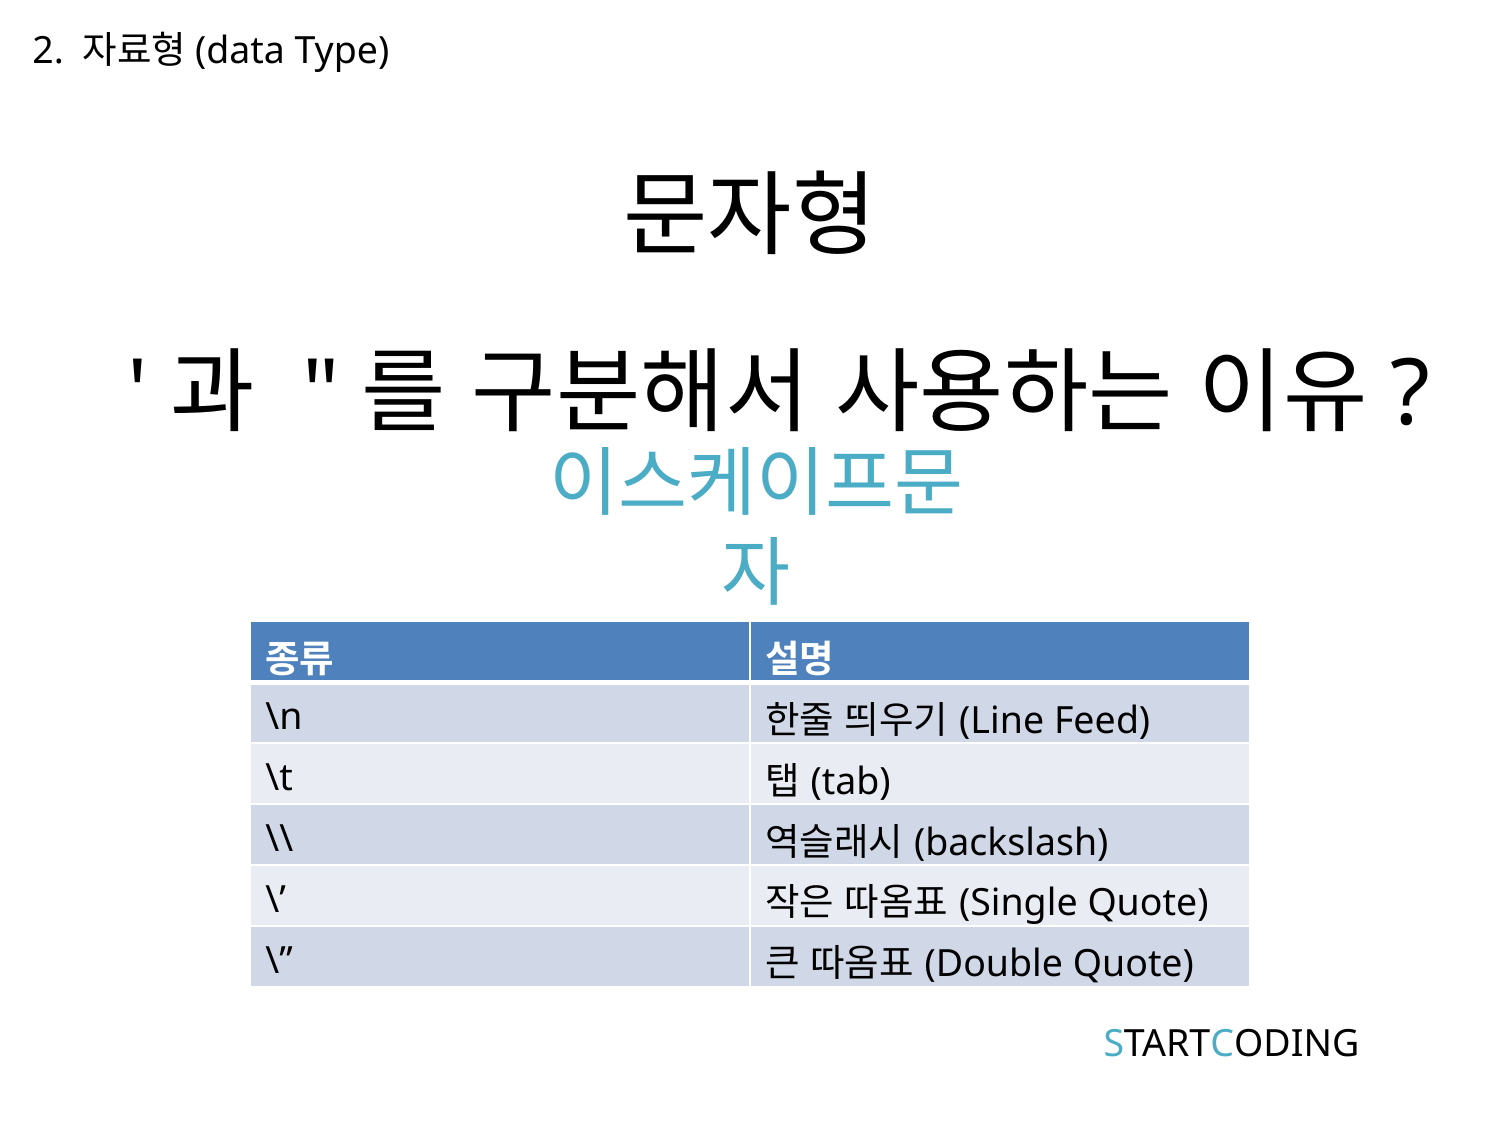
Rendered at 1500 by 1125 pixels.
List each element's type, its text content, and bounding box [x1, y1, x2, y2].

title '과 "를 구분해서 사용하는 이유? [112, 332, 1388, 408]
text_box 이스케이프문자 [514, 404, 999, 621]
text_box 문자형 [112, 90, 1388, 332]
text_box [112, 408, 514, 651]
table_cell 큰 따옴표(Double Quote) [751, 927, 1249, 986]
table_cell \” [251, 927, 749, 986]
table_cell 역슬래시(backslash) [751, 805, 1249, 864]
table_cell \t [251, 744, 749, 803]
text_box 2. 자료형(data Type) [17, 19, 443, 124]
table_cell 탭(tab) [751, 744, 1249, 803]
text_box [999, 408, 1388, 651]
table_header 종류 [251, 622, 749, 680]
table_cell \n [251, 685, 749, 742]
text_box STARTCODING [1089, 1011, 1374, 1072]
table_cell \\ [251, 805, 749, 864]
table_cell 한줄 띄우기(Line Feed) [751, 685, 1249, 742]
table_header 설명 [751, 622, 1249, 680]
table_cell \’ [251, 866, 749, 925]
table_cell 작은 따옴표(Single Quote) [751, 866, 1249, 925]
